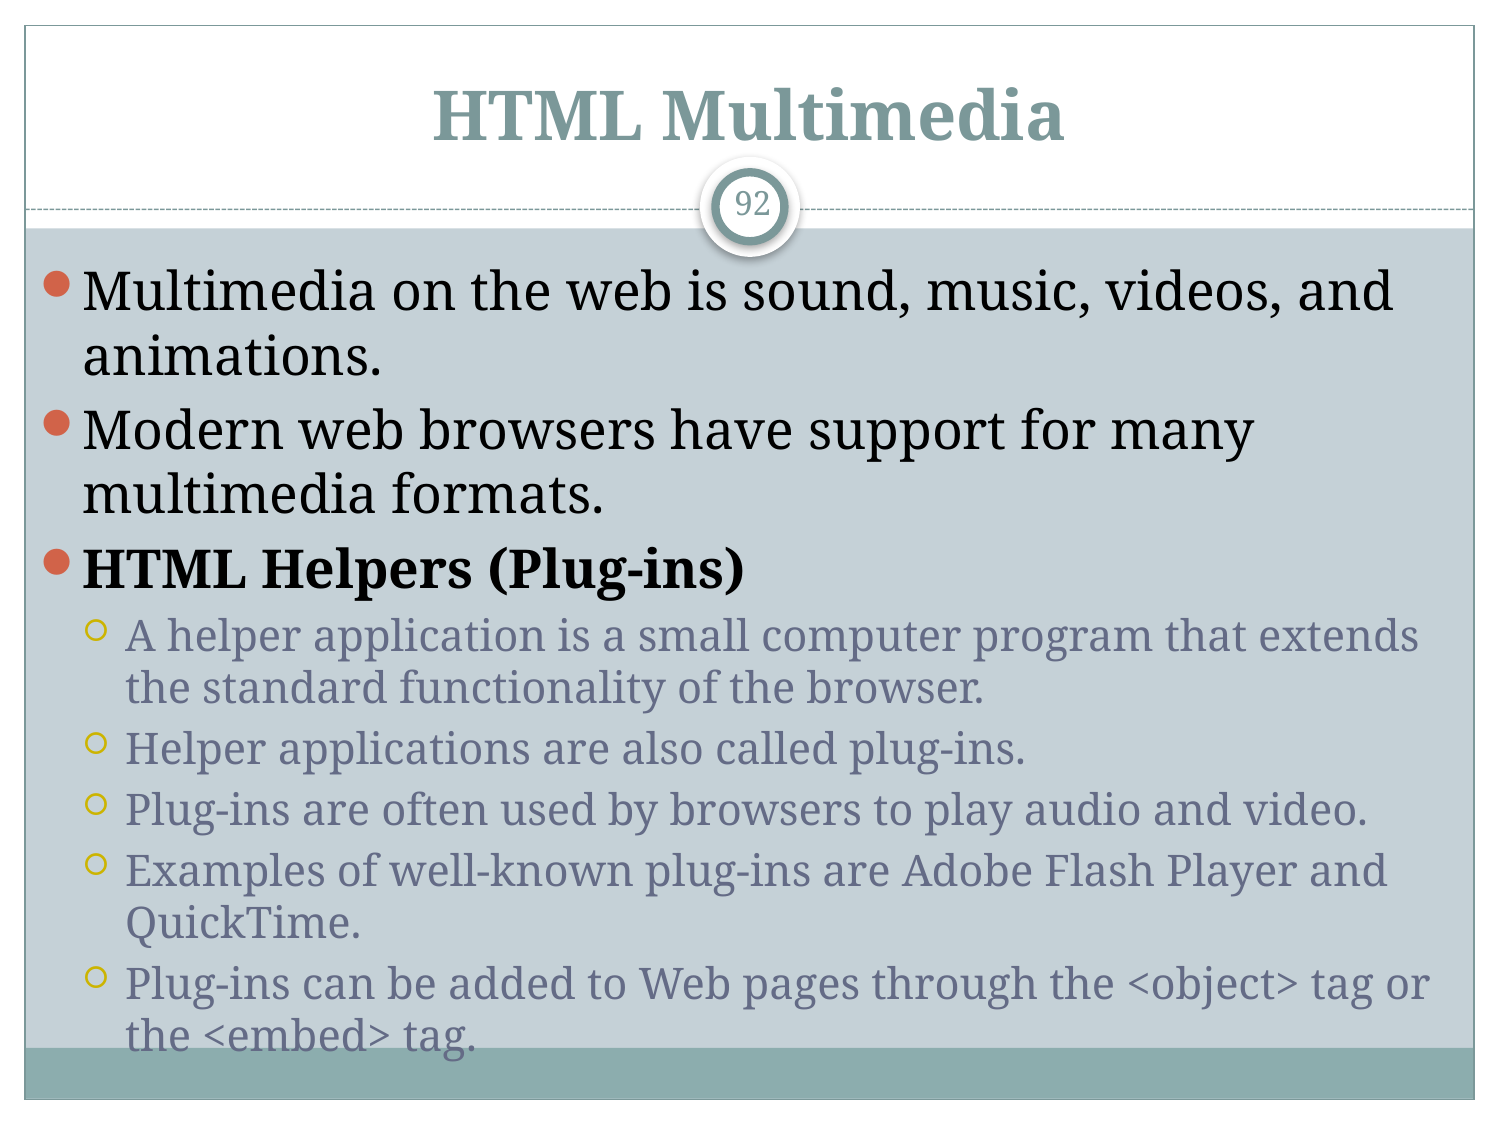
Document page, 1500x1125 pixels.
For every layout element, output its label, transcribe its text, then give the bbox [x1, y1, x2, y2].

list Multimedia on the web is sound, music, videos, and animations. Modern web browsers have support for many multimedia formats. HTML Helpers (Plug-ins) A helper application is a small computer program that extends the standard functionality of the browser. Helper applications are also called plug-ins. Plug-ins are often used by browsers to play audio and video. Examples of well-known plug-ins are Adobe Flash Player and QuickTime. Plug-ins can be added to Web pages through the <object> tag or the <embed> tag. [24, 249, 1476, 1075]
title HTML Multimedia [49, 37, 1450, 162]
slide_number 92 [715, 168, 791, 241]
